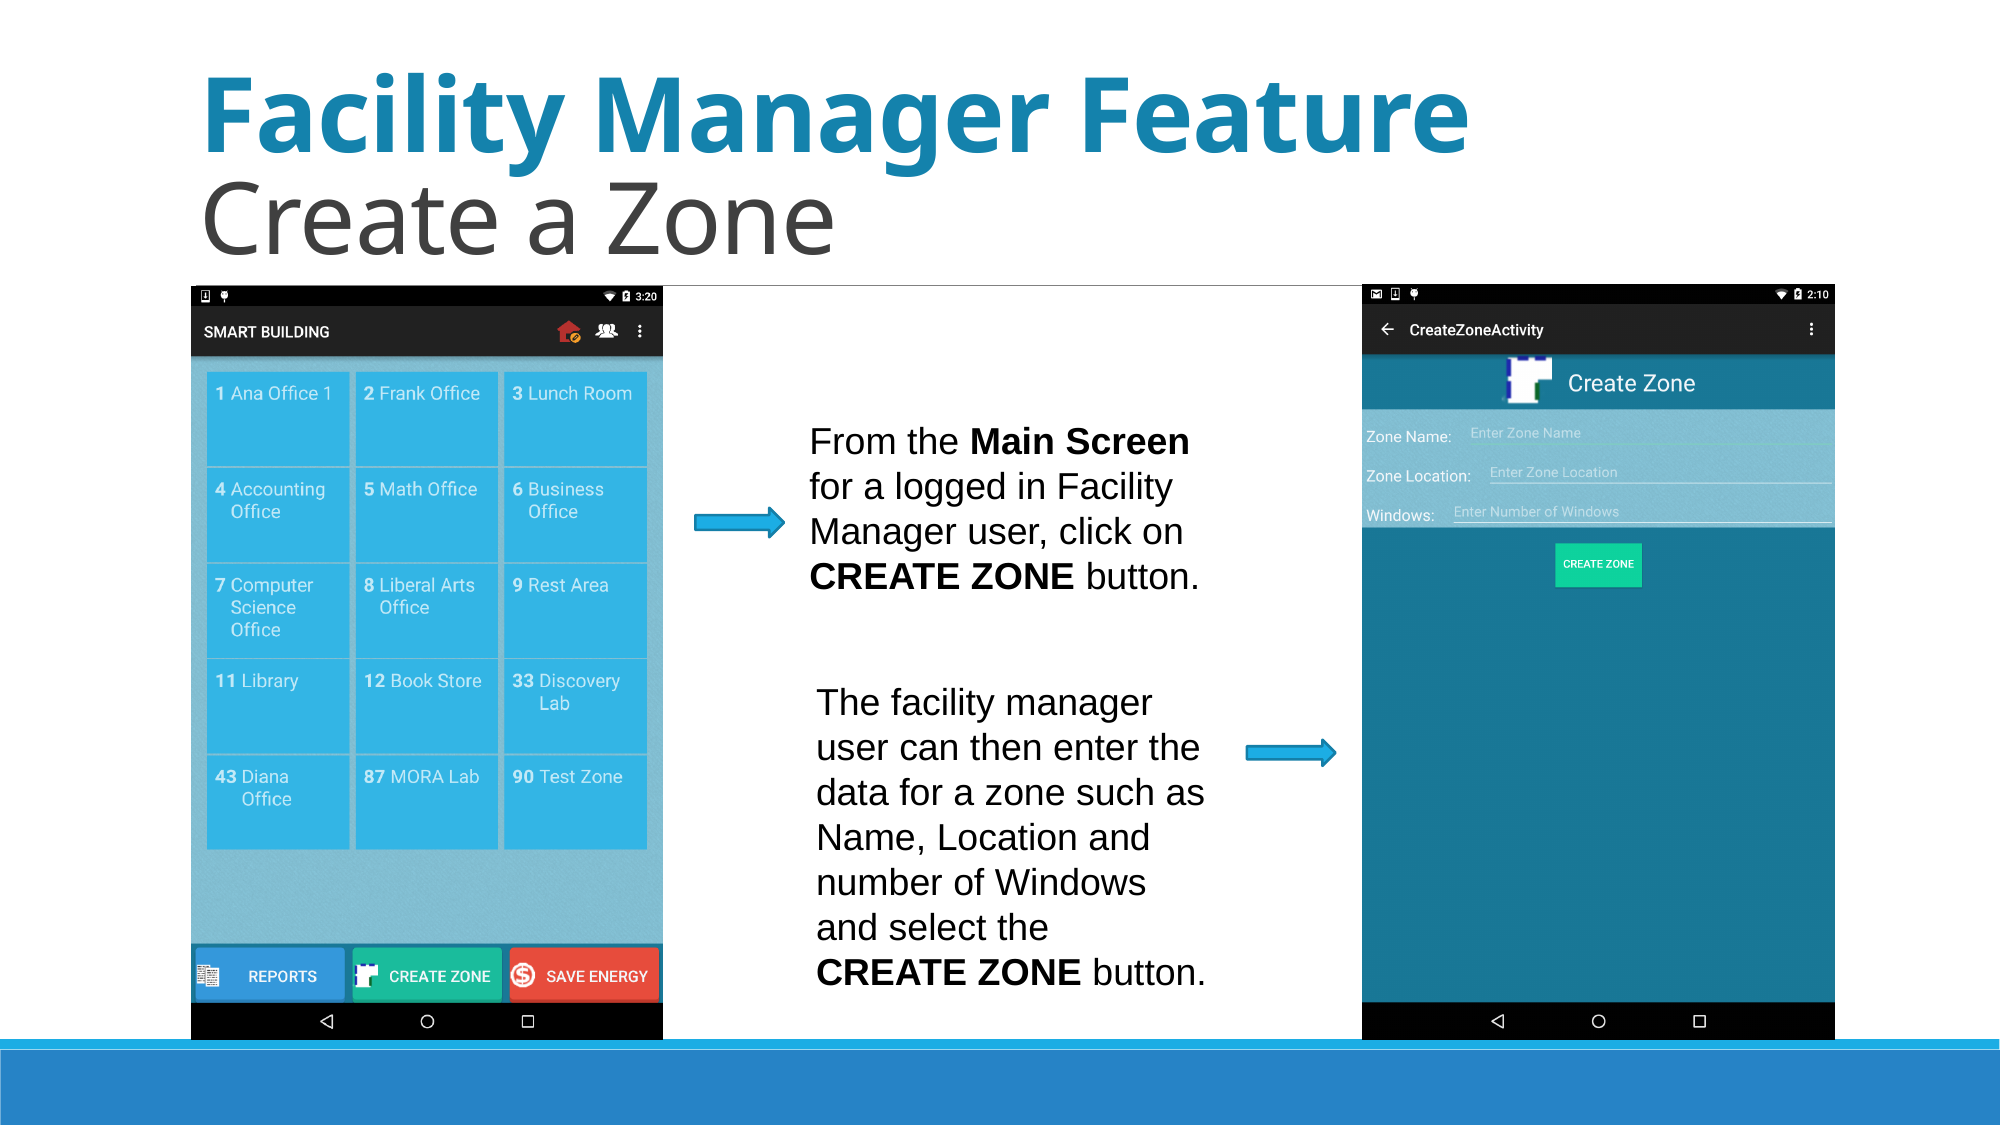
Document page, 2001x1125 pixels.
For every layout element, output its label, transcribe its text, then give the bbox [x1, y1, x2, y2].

text_box The facility manager user can then enter the data for a zone such as Name, Location and number of Windows and select the CREATE ZONE button. [801, 670, 1225, 1001]
picture [1361, 283, 1835, 1041]
text_box Facility Manager Feature [184, 53, 1835, 181]
picture [190, 285, 663, 1041]
title Create a Zone [184, 181, 1835, 283]
text_box [694, 506, 785, 539]
text_box From the Main Screen for a logged in Facility Manager user, click on CREATE ZONE button. [794, 409, 1225, 604]
text_box [1245, 738, 1337, 768]
